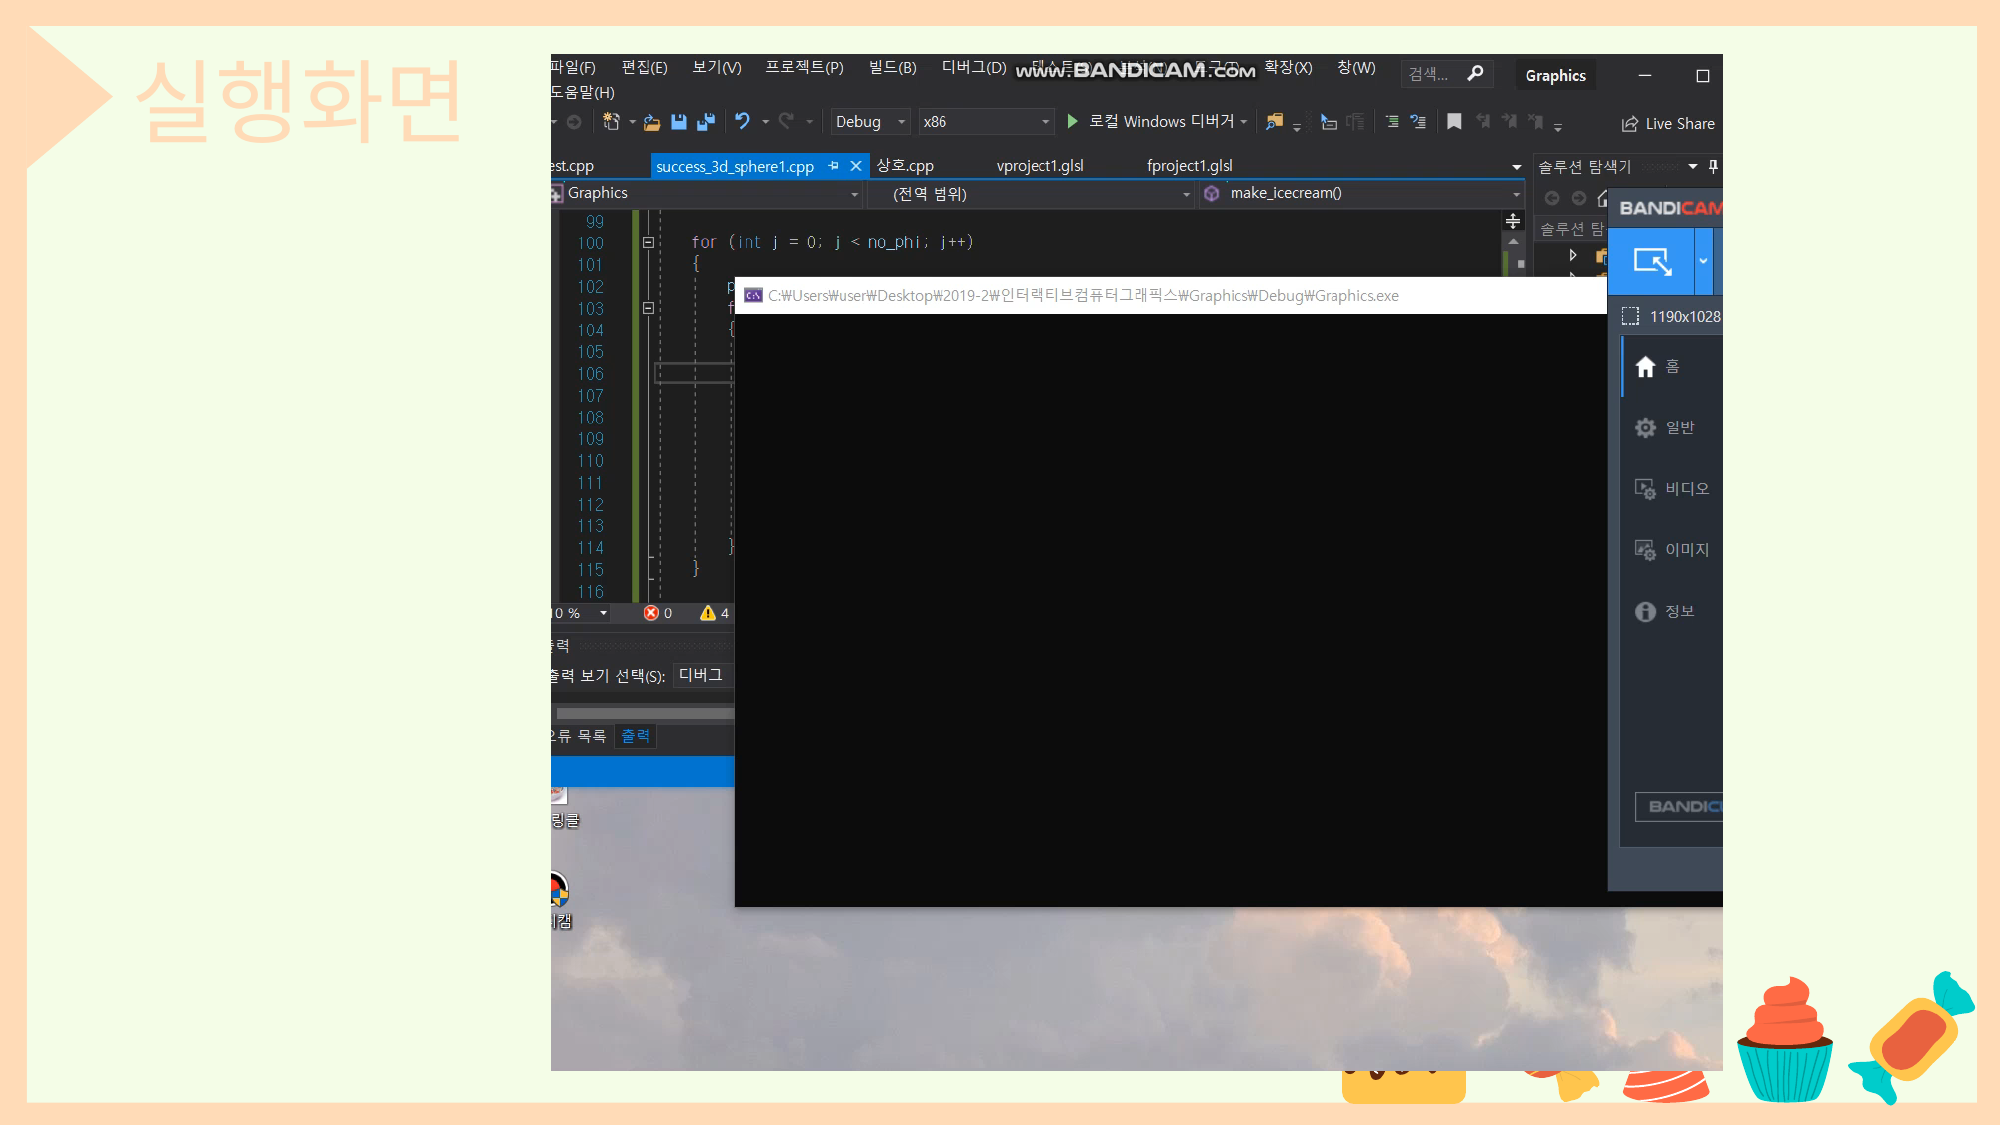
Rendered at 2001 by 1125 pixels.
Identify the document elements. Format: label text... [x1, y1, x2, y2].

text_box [550, 53, 1724, 1072]
text_box 실행화면 [116, 37, 1164, 163]
